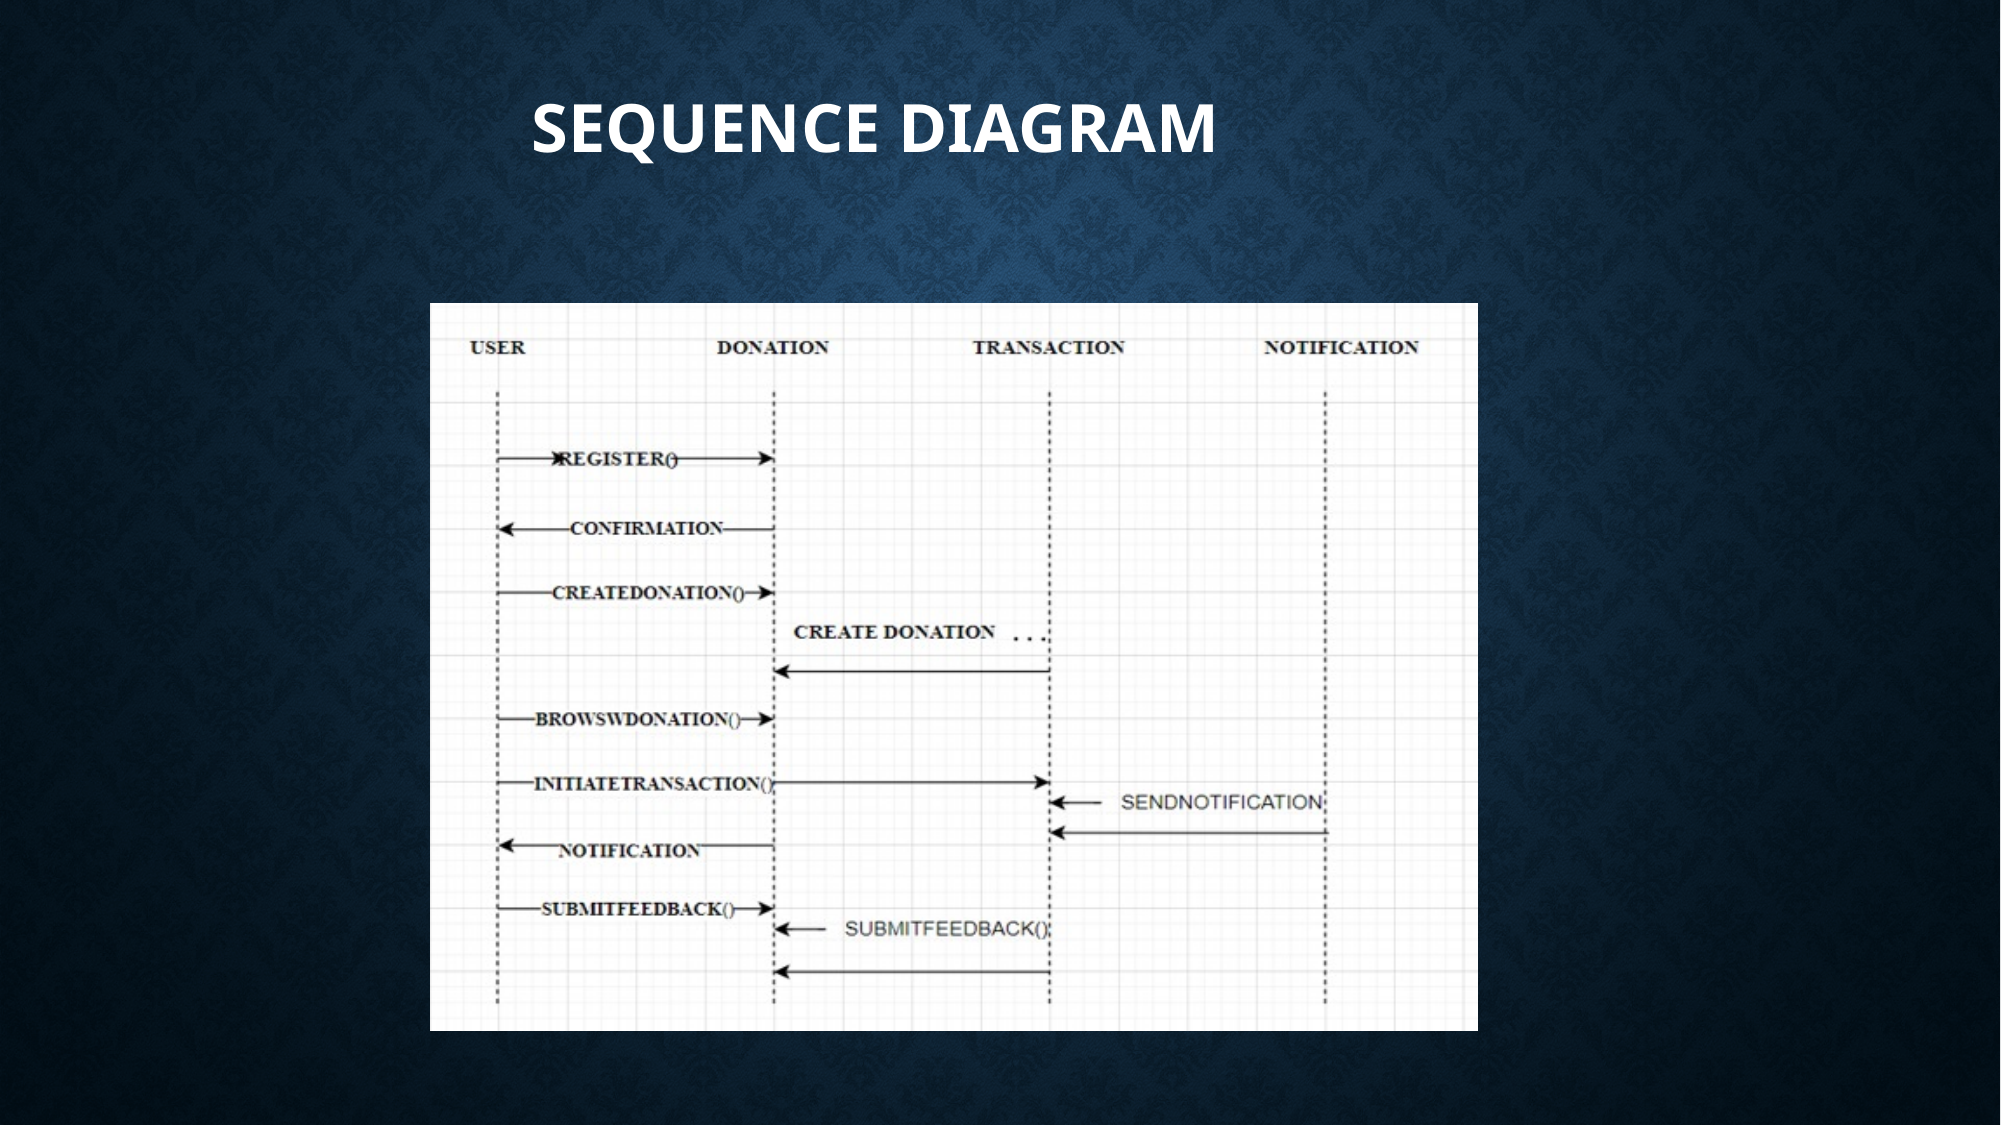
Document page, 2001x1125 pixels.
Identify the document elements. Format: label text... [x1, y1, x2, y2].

title [149, 99, 1849, 318]
text_box SEQUENCE DIAGRAM [430, 78, 1394, 174]
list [429, 303, 1478, 1032]
